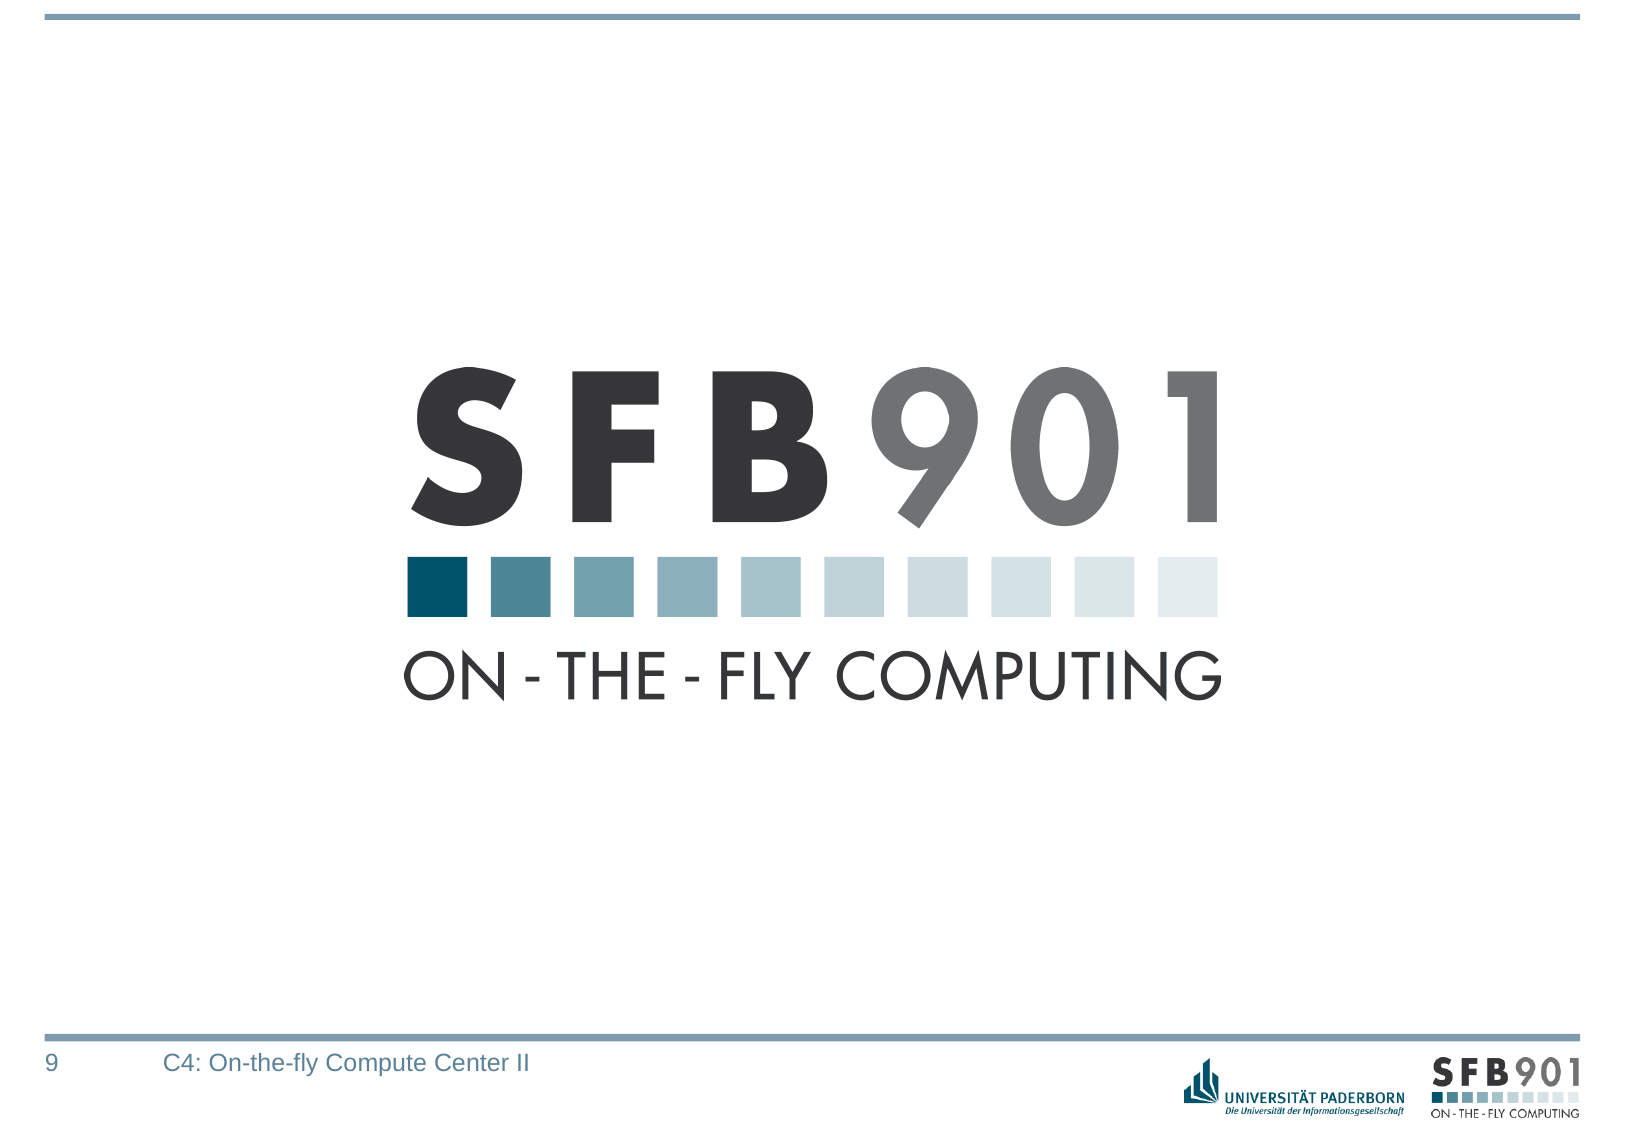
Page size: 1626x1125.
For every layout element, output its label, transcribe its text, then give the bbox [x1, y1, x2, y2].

footer C4: On-the-fly Compute Center II [162, 1046, 678, 1107]
picture [1431, 1057, 1579, 1118]
picture [1184, 1058, 1404, 1116]
picture [404, 367, 1221, 701]
